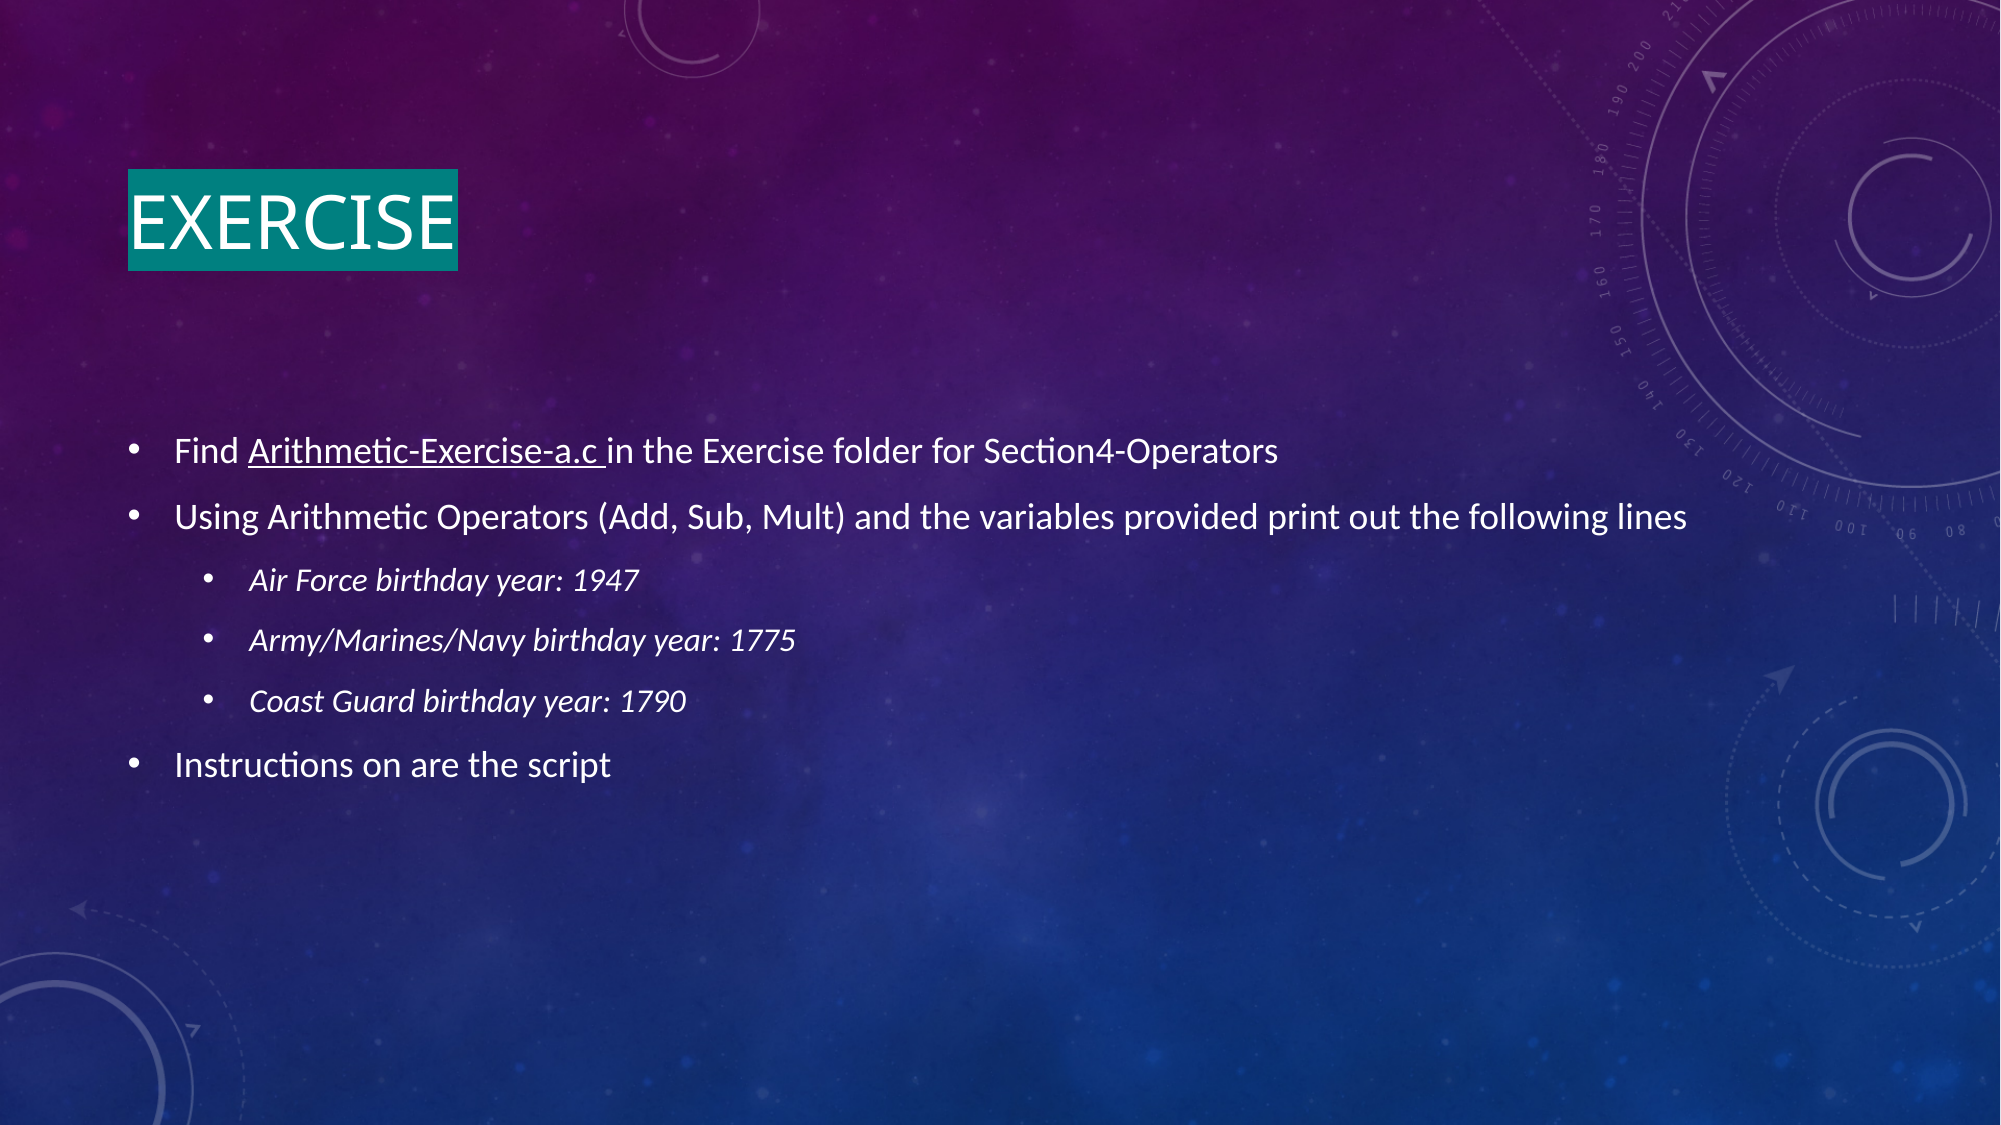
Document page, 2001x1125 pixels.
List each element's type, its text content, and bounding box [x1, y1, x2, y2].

title Exercise [112, 99, 1775, 339]
list Find Arithmetic-Exercise-a.c in the Exercise folder for Section4-Operators Using Arithmetic Operators (Add, Sub, Mult) and the variables provided print out the following lines Air Force birthday year: 1947 Army/Marines/Navy birthday year: 1775 Coast Guard birthday year: 1790 Instructions on are the script [112, 351, 1775, 950]
picture [0, 0, 2001, 1125]
